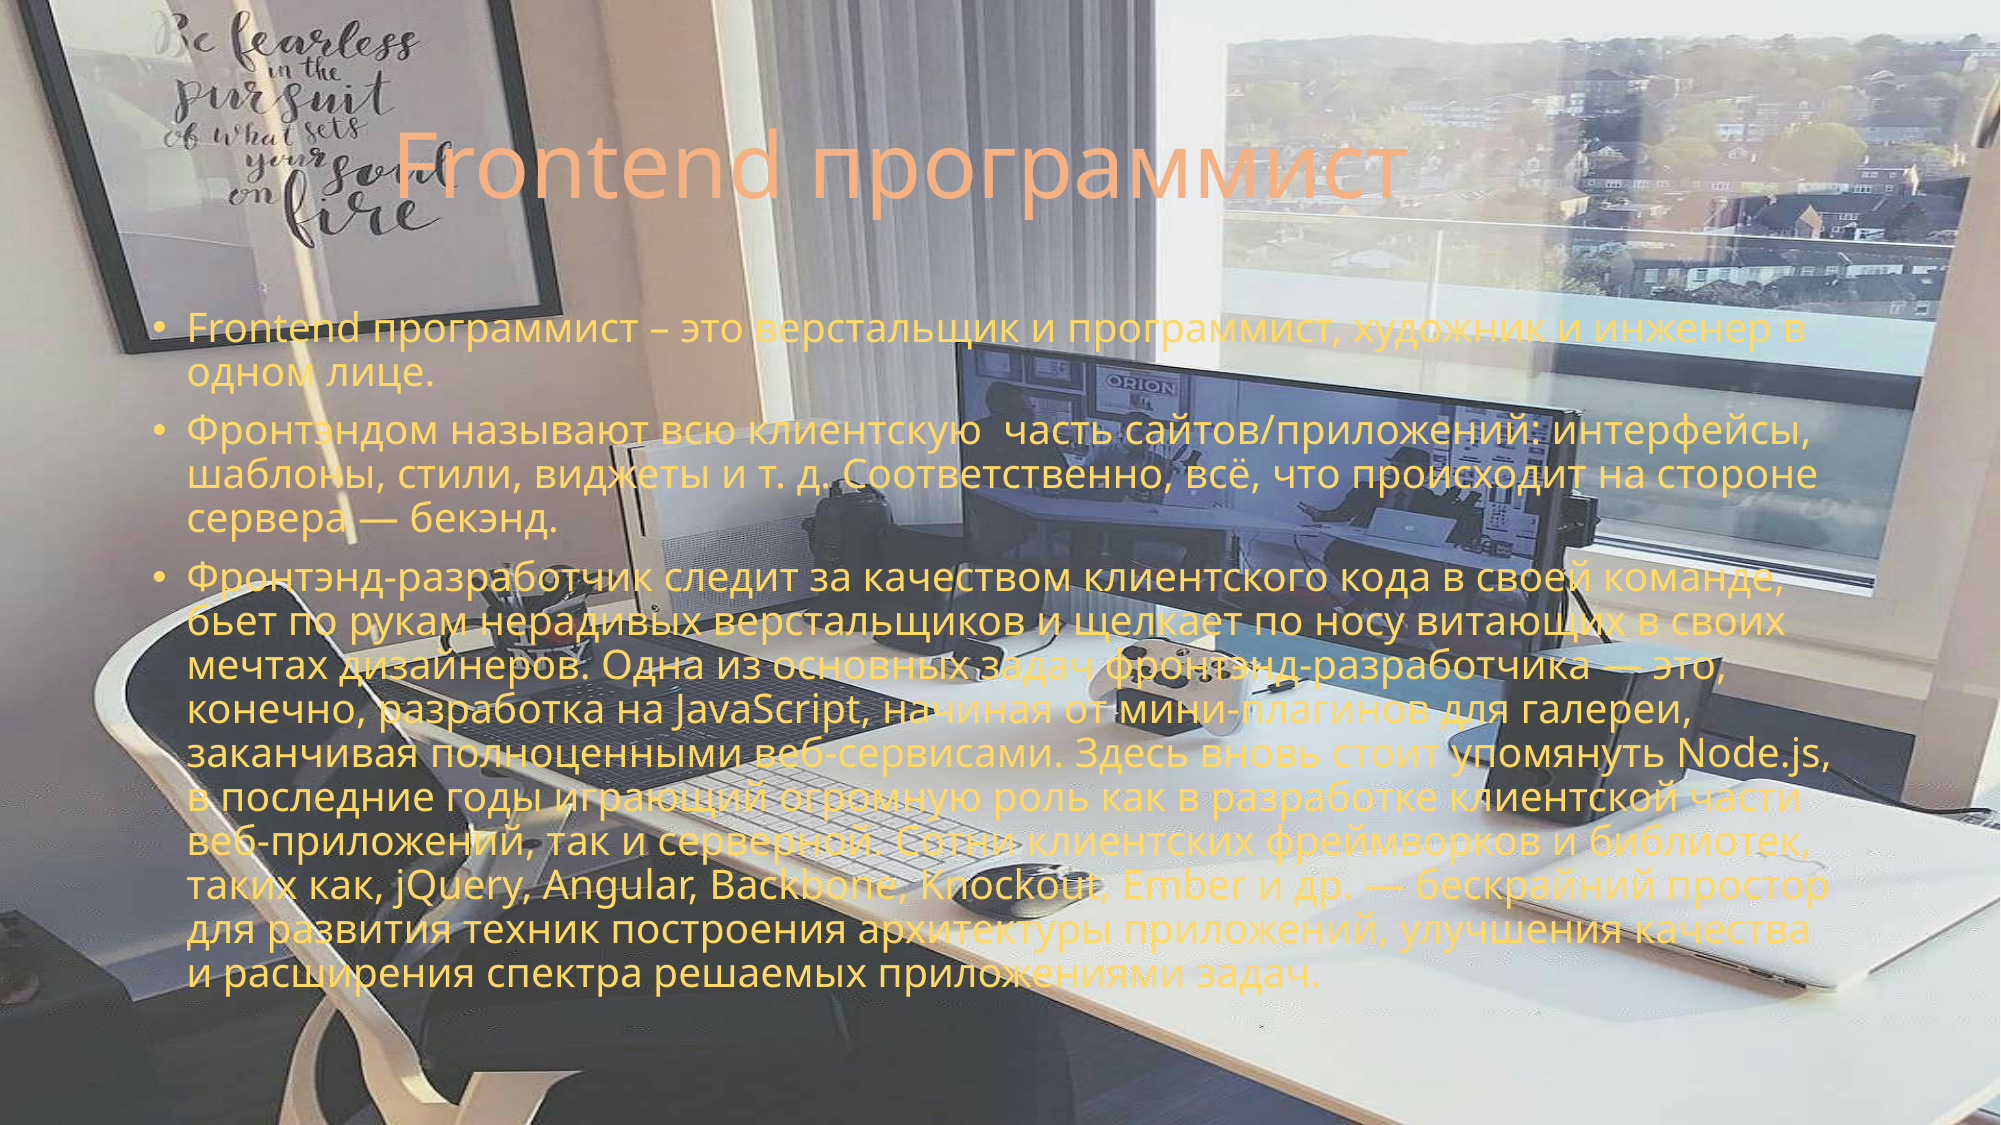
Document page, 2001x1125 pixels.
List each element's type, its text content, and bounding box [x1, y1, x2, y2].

title Frontend программист [376, 59, 1863, 278]
picture [0, 0, 2001, 1125]
list Frontend программист – это верстальщик и программист, художник и инженер в одном лице. Фронтэндом называют всю клиентскую часть сайтов/приложений: интерфейсы, шаблоны, стили, виджеты и т. д. Соответственно, всё, что происходит на стороне сервера — бекэнд. Фронтэнд-разработчик следит за качеством клиентского кода в своей команде, бьет по рукам нерадивых верстальщиков и щелкает по носу витающих в своих мечтах дизайнеров. Одна из основных задач фронтэнд-разработчика — это, конечно, разработка на JavaScript, начиная от мини-плагинов для галереи, заканчивая полноценными веб-сервисами. Здесь вновь стоит упомянуть Node.js, в последние годы играющий огромную роль как в разработке клиентской части веб-приложений, так и серверной. Сотни клиентских фреймворков и библиотек, таких как, jQuery, Angular, Backbone, Knockout, Ember и др. — бескрайний простор для развития техник построения архитектуры приложений, улучшения качества и расширения спектра решаемых приложениями задач. [137, 299, 1863, 1014]
